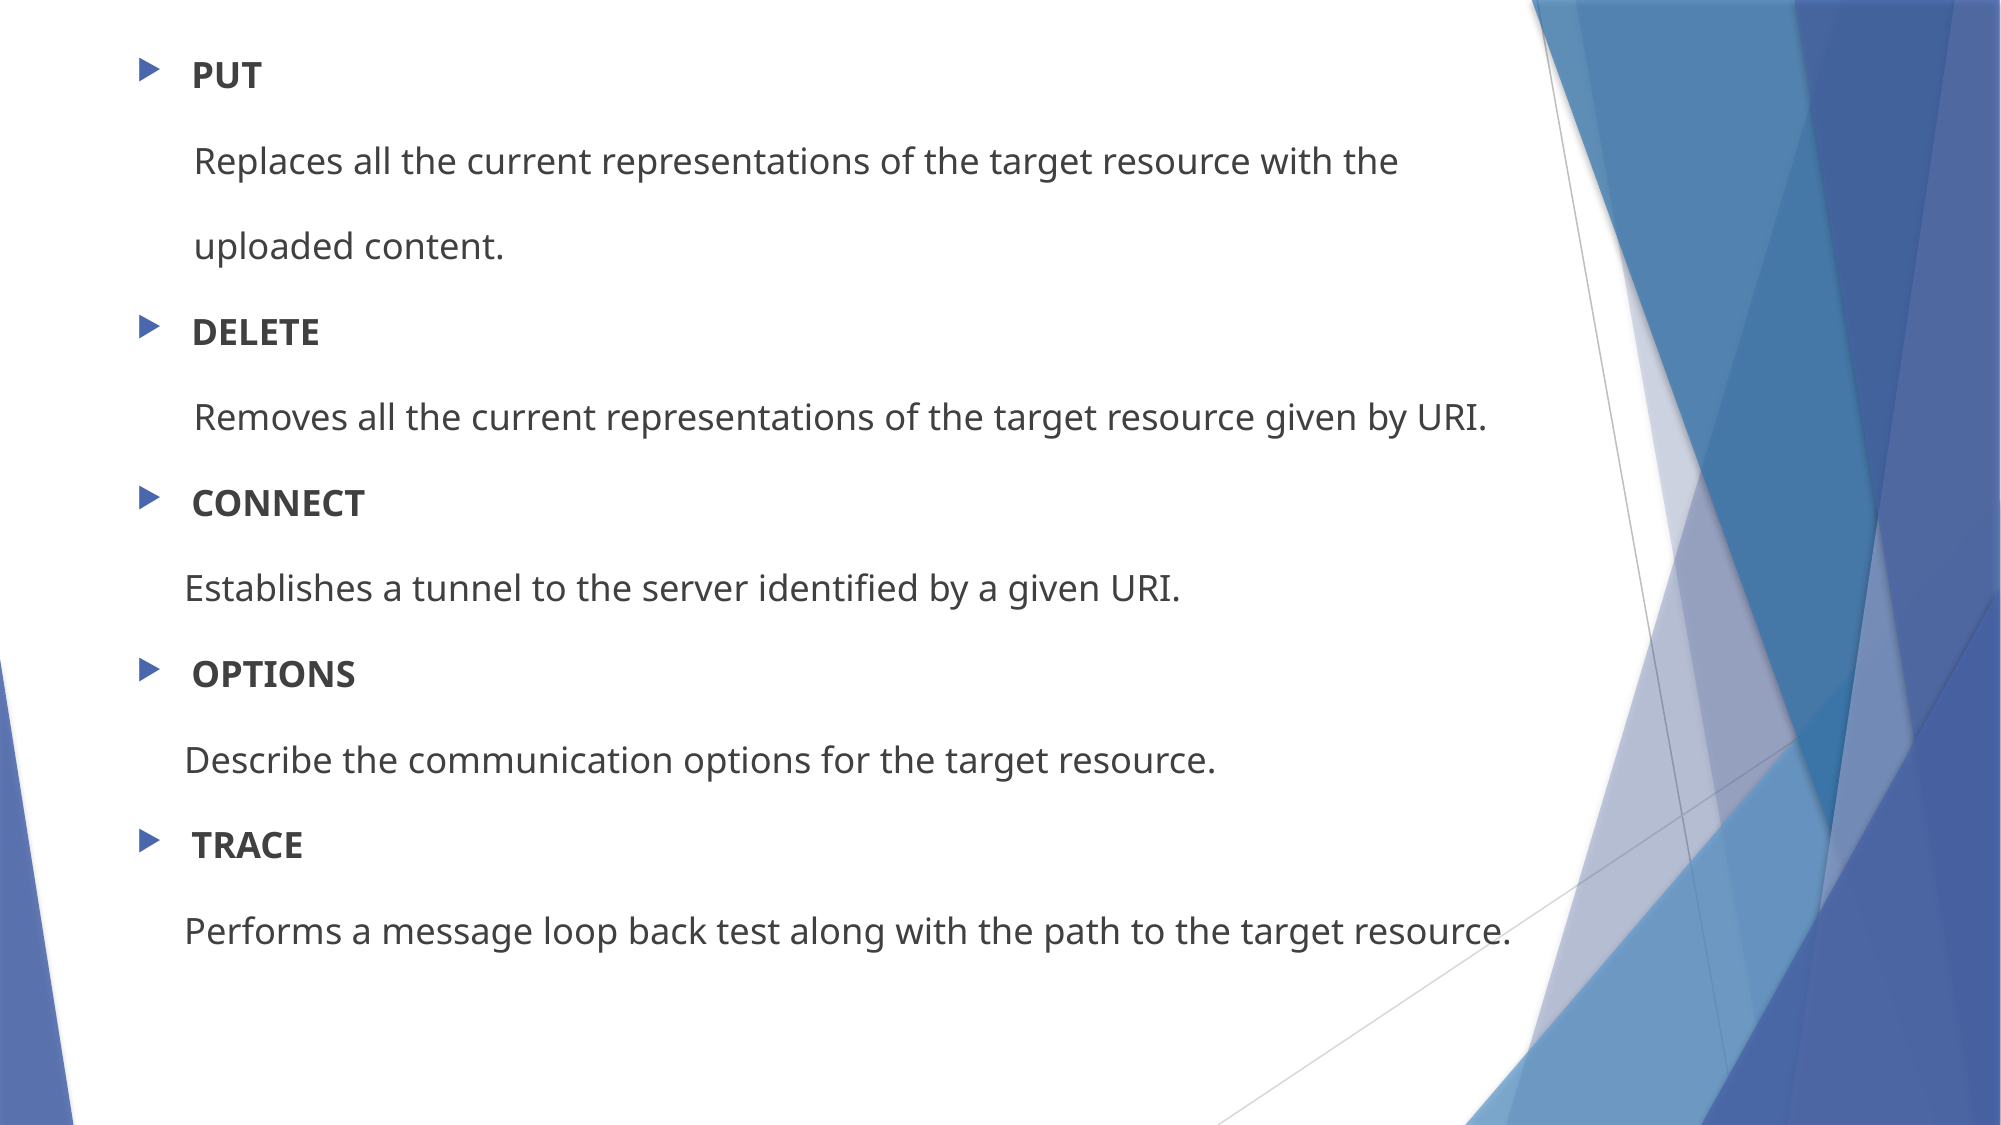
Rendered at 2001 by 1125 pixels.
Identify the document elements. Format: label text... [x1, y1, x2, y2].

list PUT Replaces all the current representations of the target resource with the uploaded content. DELETE Removes all the current representations of the target resource given by URI. CONNECT Establishes a tunnel to the server identified by a given URI. OPTIONS Describe the communication options for the target resource. TRACE Performs a message loop back test along with the path to the target resource. [121, 22, 1532, 1034]
